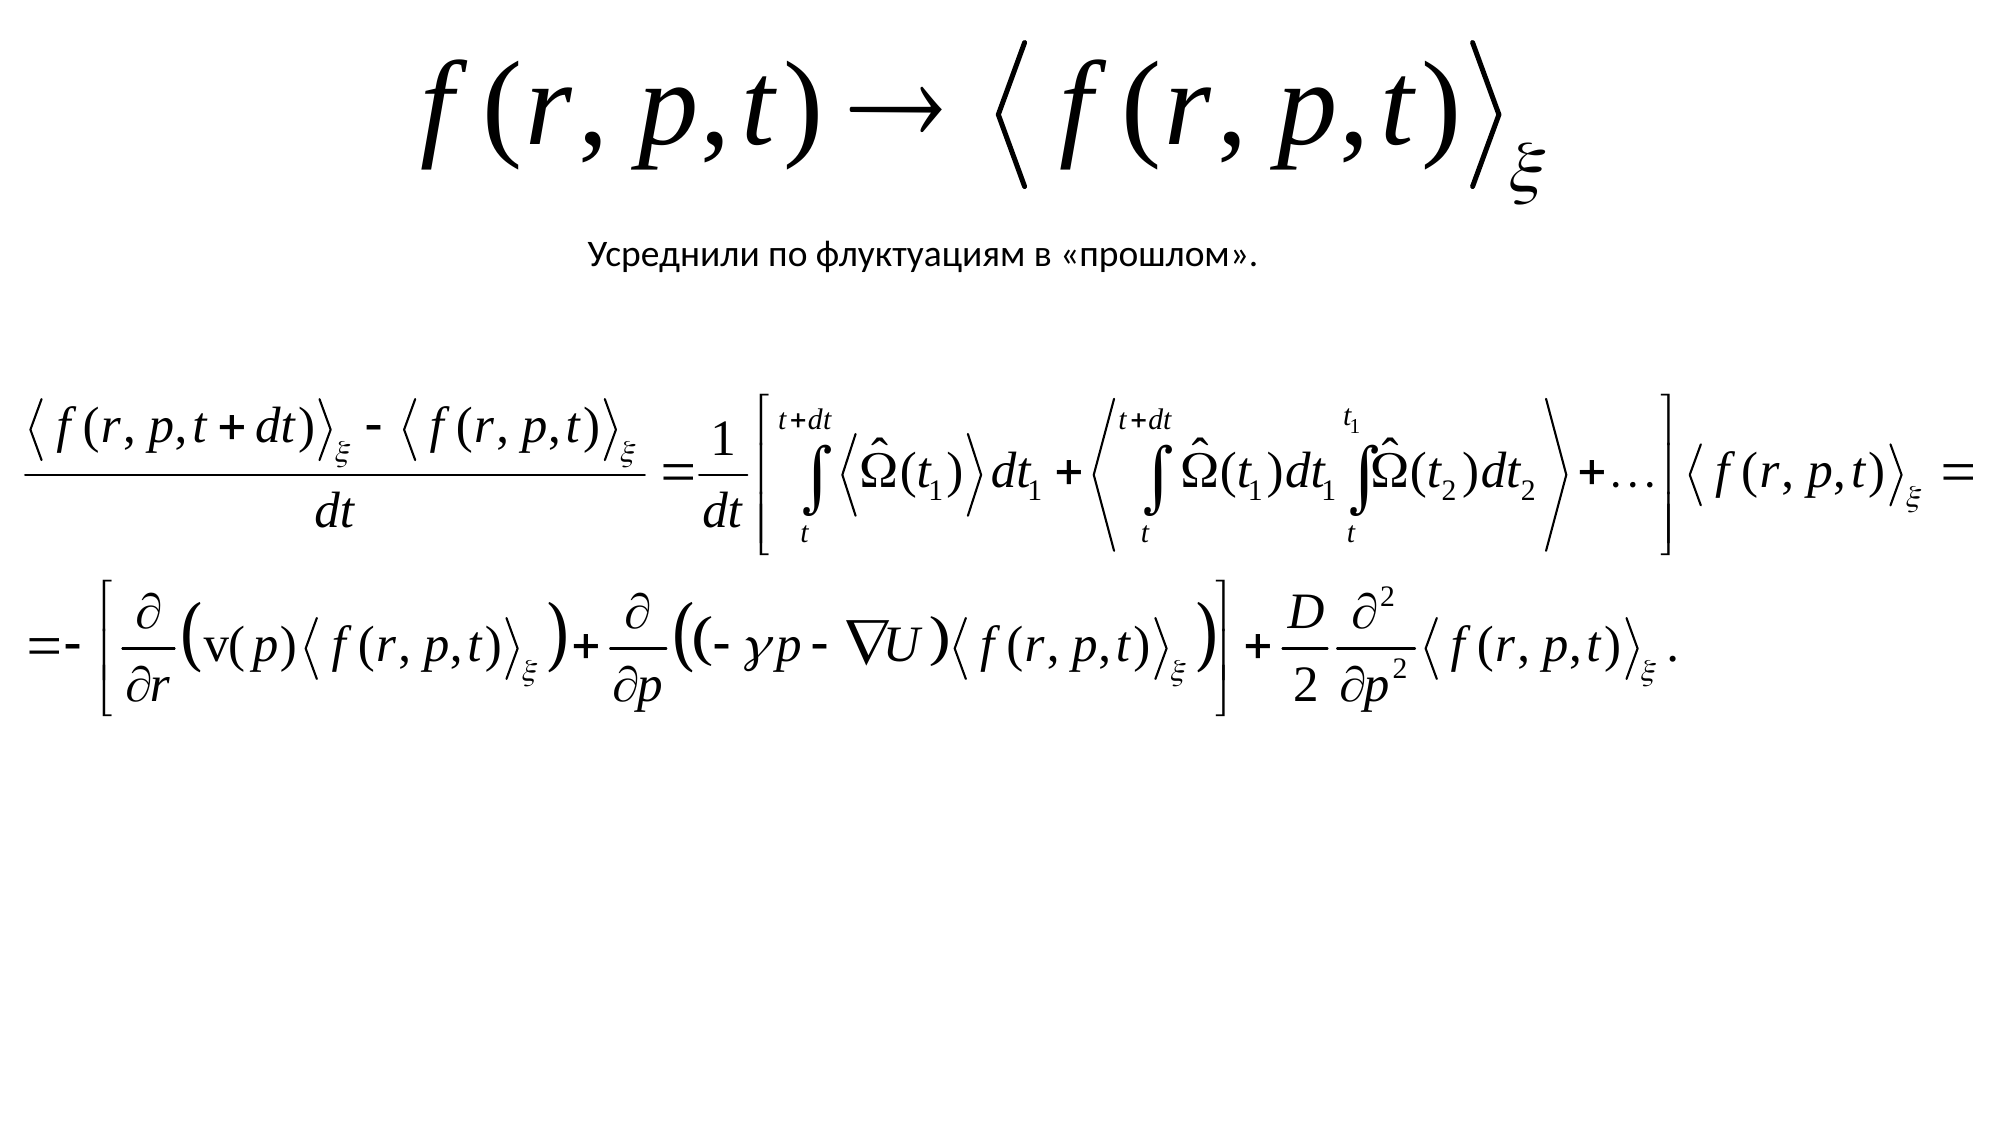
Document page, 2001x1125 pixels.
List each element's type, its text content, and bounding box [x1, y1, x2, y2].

text_box Усреднили по флуктуациям в «прошлом». [477, 235, 1378, 281]
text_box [379, 14, 1573, 235]
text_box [16, 385, 1978, 726]
